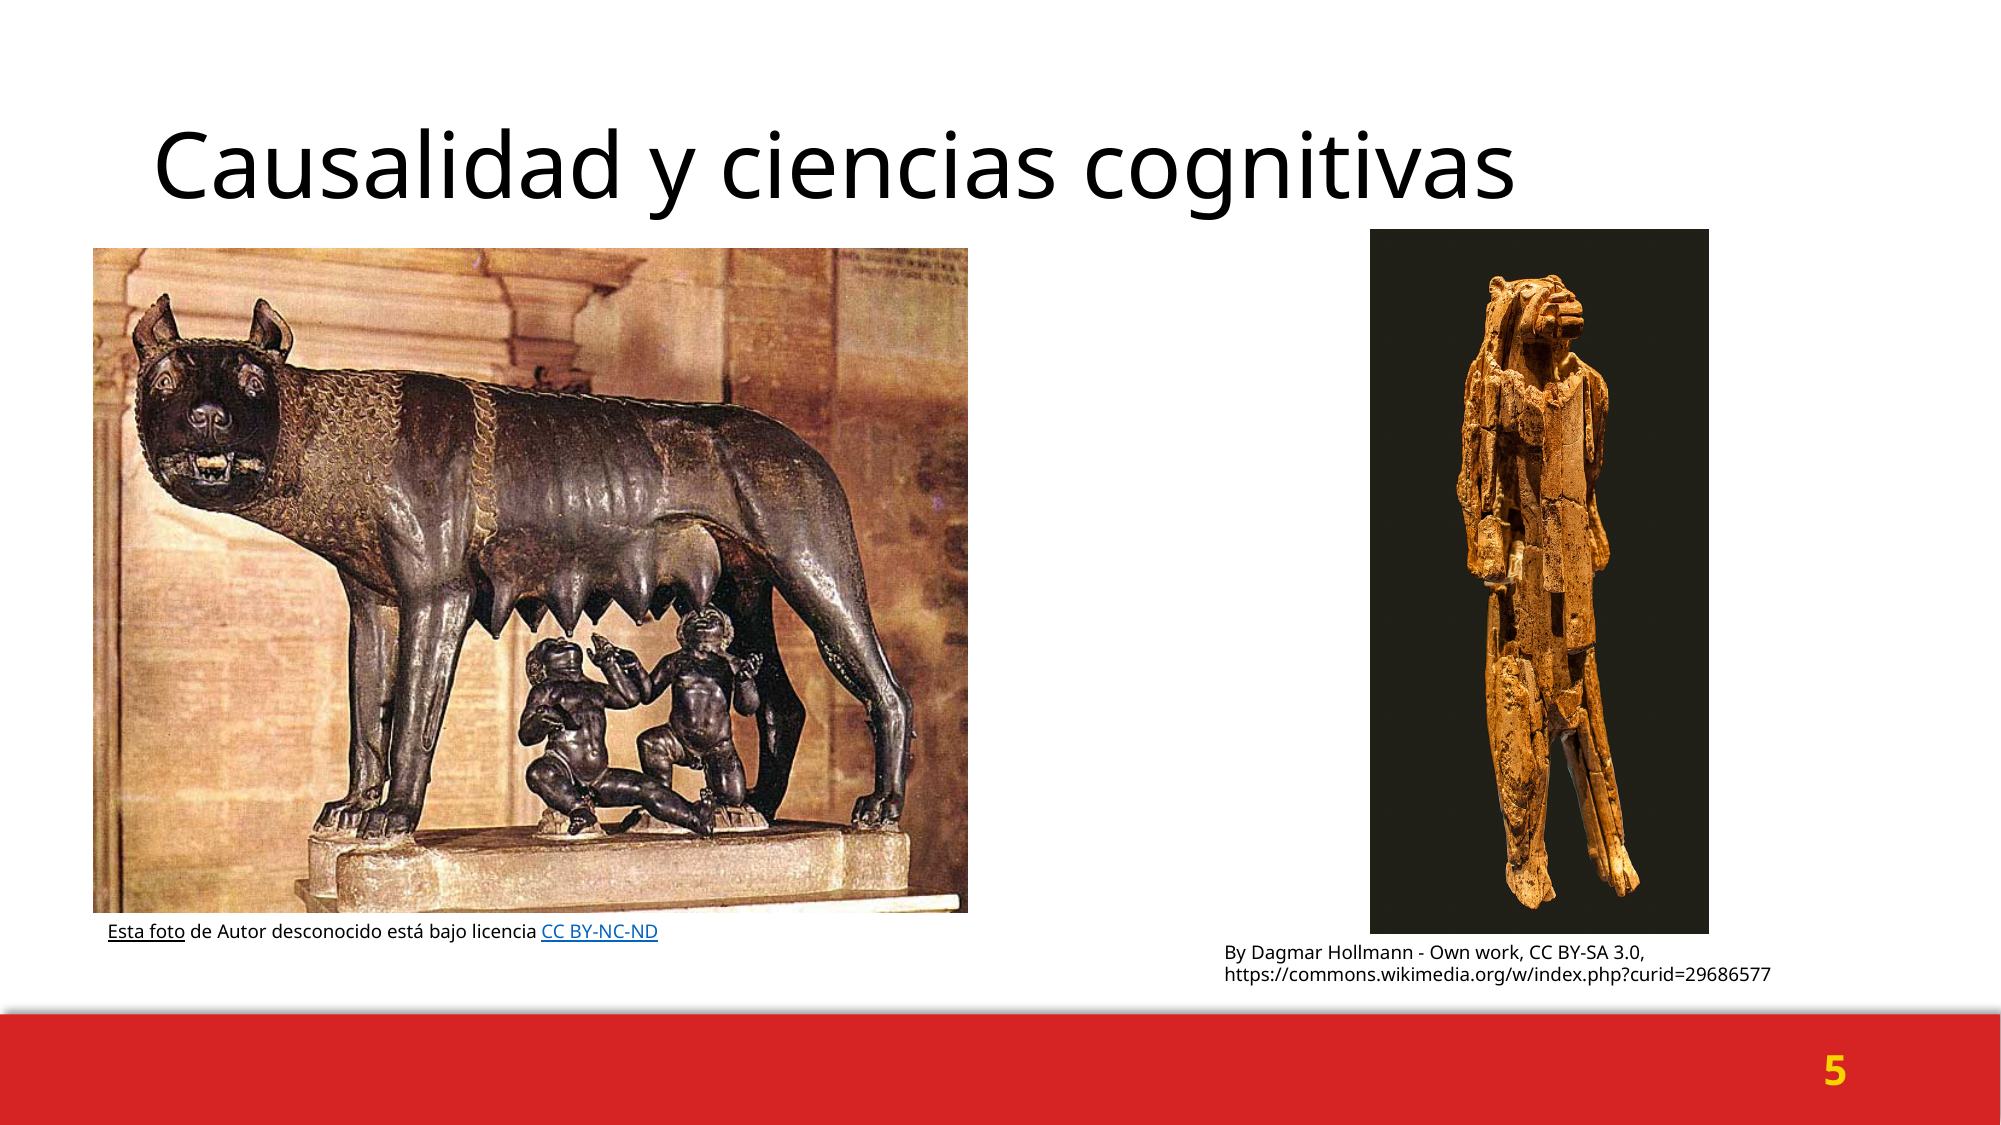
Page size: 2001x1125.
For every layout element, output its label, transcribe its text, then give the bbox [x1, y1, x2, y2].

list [92, 248, 969, 913]
text_box By Dagmar Hollmann - Own work, CC BY-SA 3.0, https://commons.wikimedia.org/w/index.php?curid=29686577 [1209, 933, 1870, 993]
text_box Esta foto de Autor desconocido está bajo licencia CC BY-NC-ND [93, 913, 968, 953]
title Causalidad y ciencias cognitivas [137, 59, 1863, 278]
picture [1370, 229, 1709, 934]
slide_number 5 [1412, 1042, 1863, 1103]
